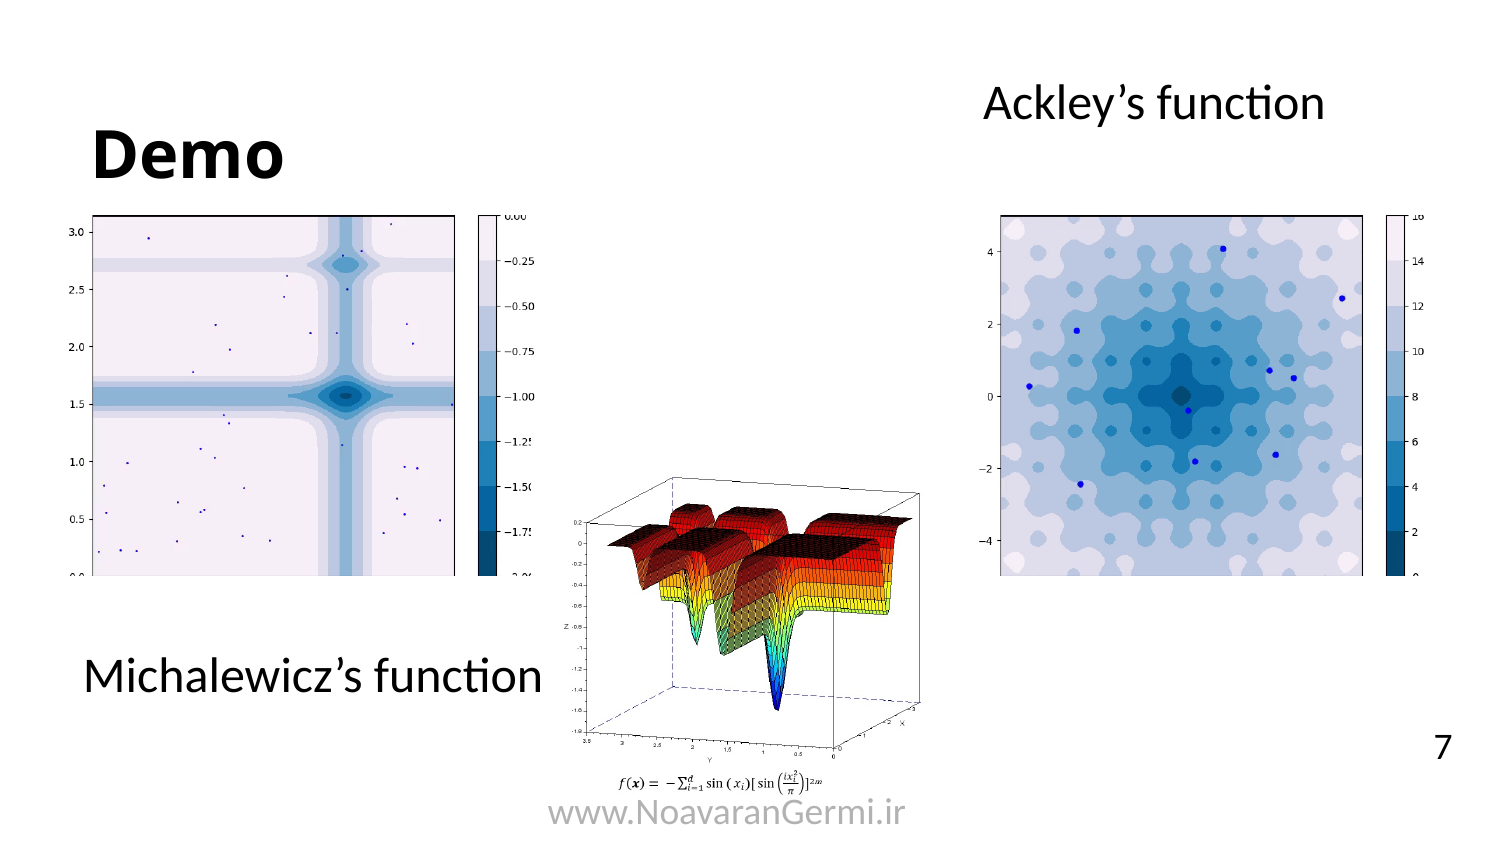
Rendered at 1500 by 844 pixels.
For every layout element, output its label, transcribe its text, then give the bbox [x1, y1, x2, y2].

text_box 7 [1418, 714, 1468, 775]
title Demo [75, 101, 1105, 203]
text_box www.NoavaranGermi.ir [532, 779, 968, 840]
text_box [67, 214, 551, 577]
text_box Michalewicz’s function [67, 635, 804, 844]
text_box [975, 214, 1459, 577]
picture [530, 432, 951, 814]
list Ackley’s function [968, 62, 1500, 153]
